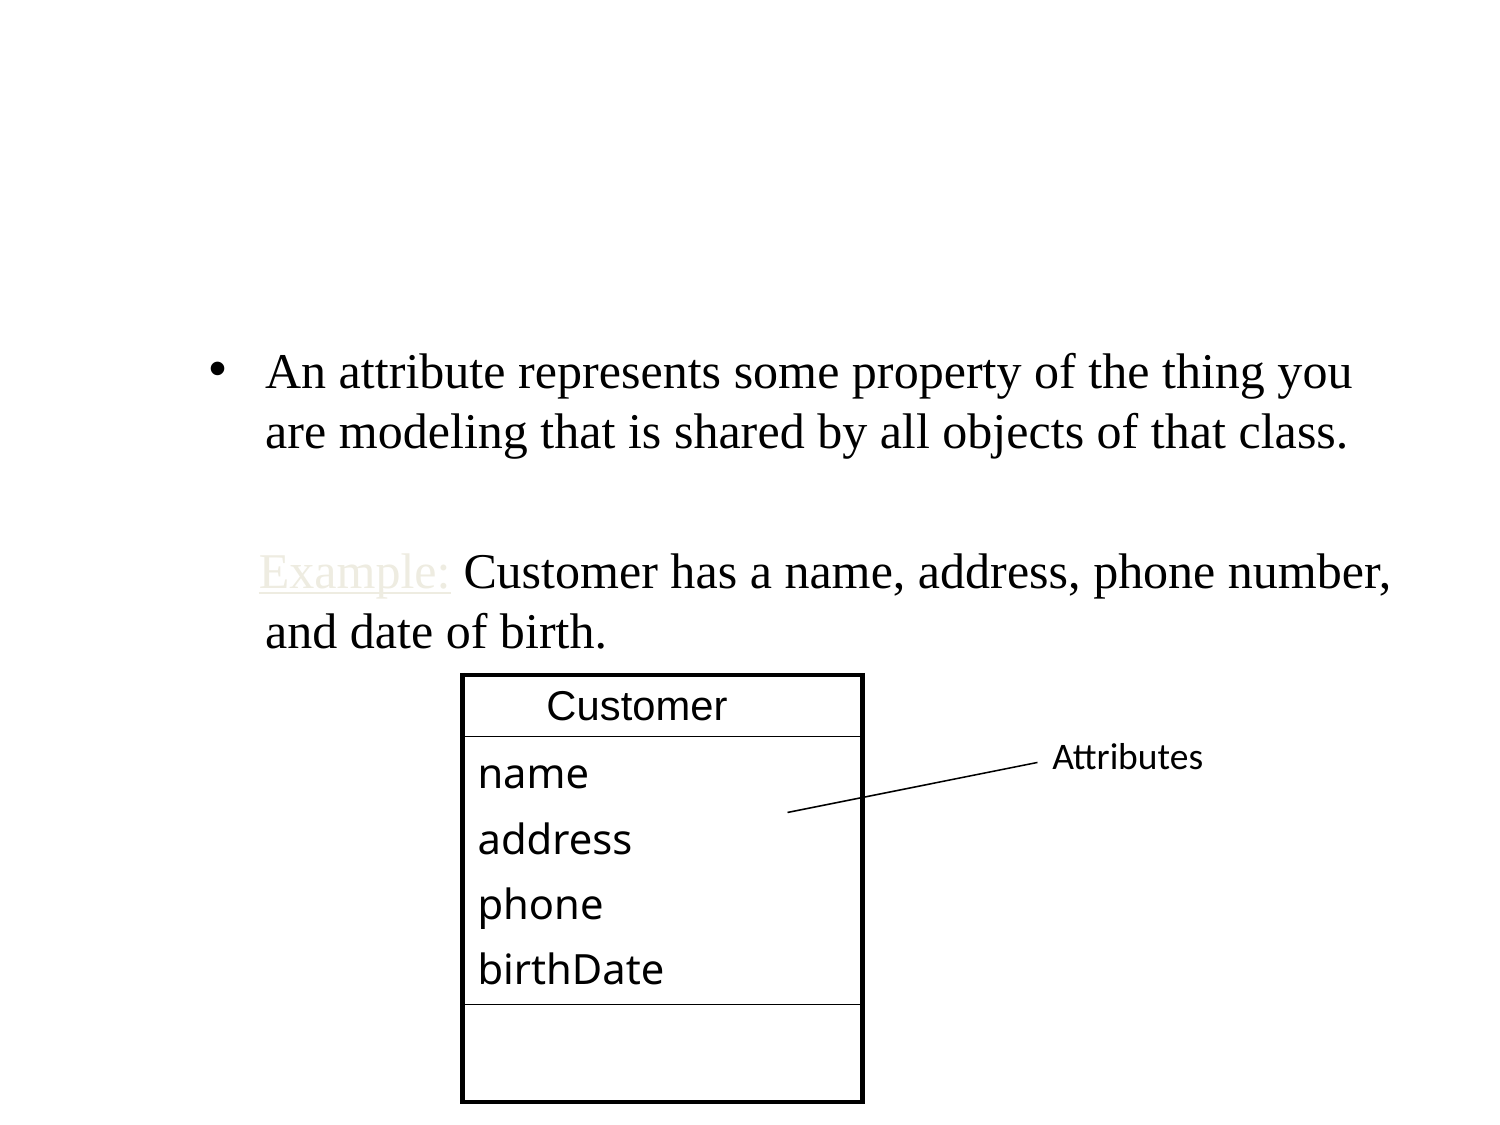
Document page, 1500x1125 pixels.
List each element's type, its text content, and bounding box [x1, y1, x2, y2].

table_header Customer [465, 677, 860, 736]
list An attribute represents some property of the thing you are modeling that is shared by all objects of that class. Example: Customer has a name, address, phone number, and date of birth. [193, 331, 1413, 1006]
table_cell name address phone birthDate [465, 737, 860, 1004]
table_cell [465, 1005, 860, 1100]
text_box Attributes [1037, 724, 1375, 785]
